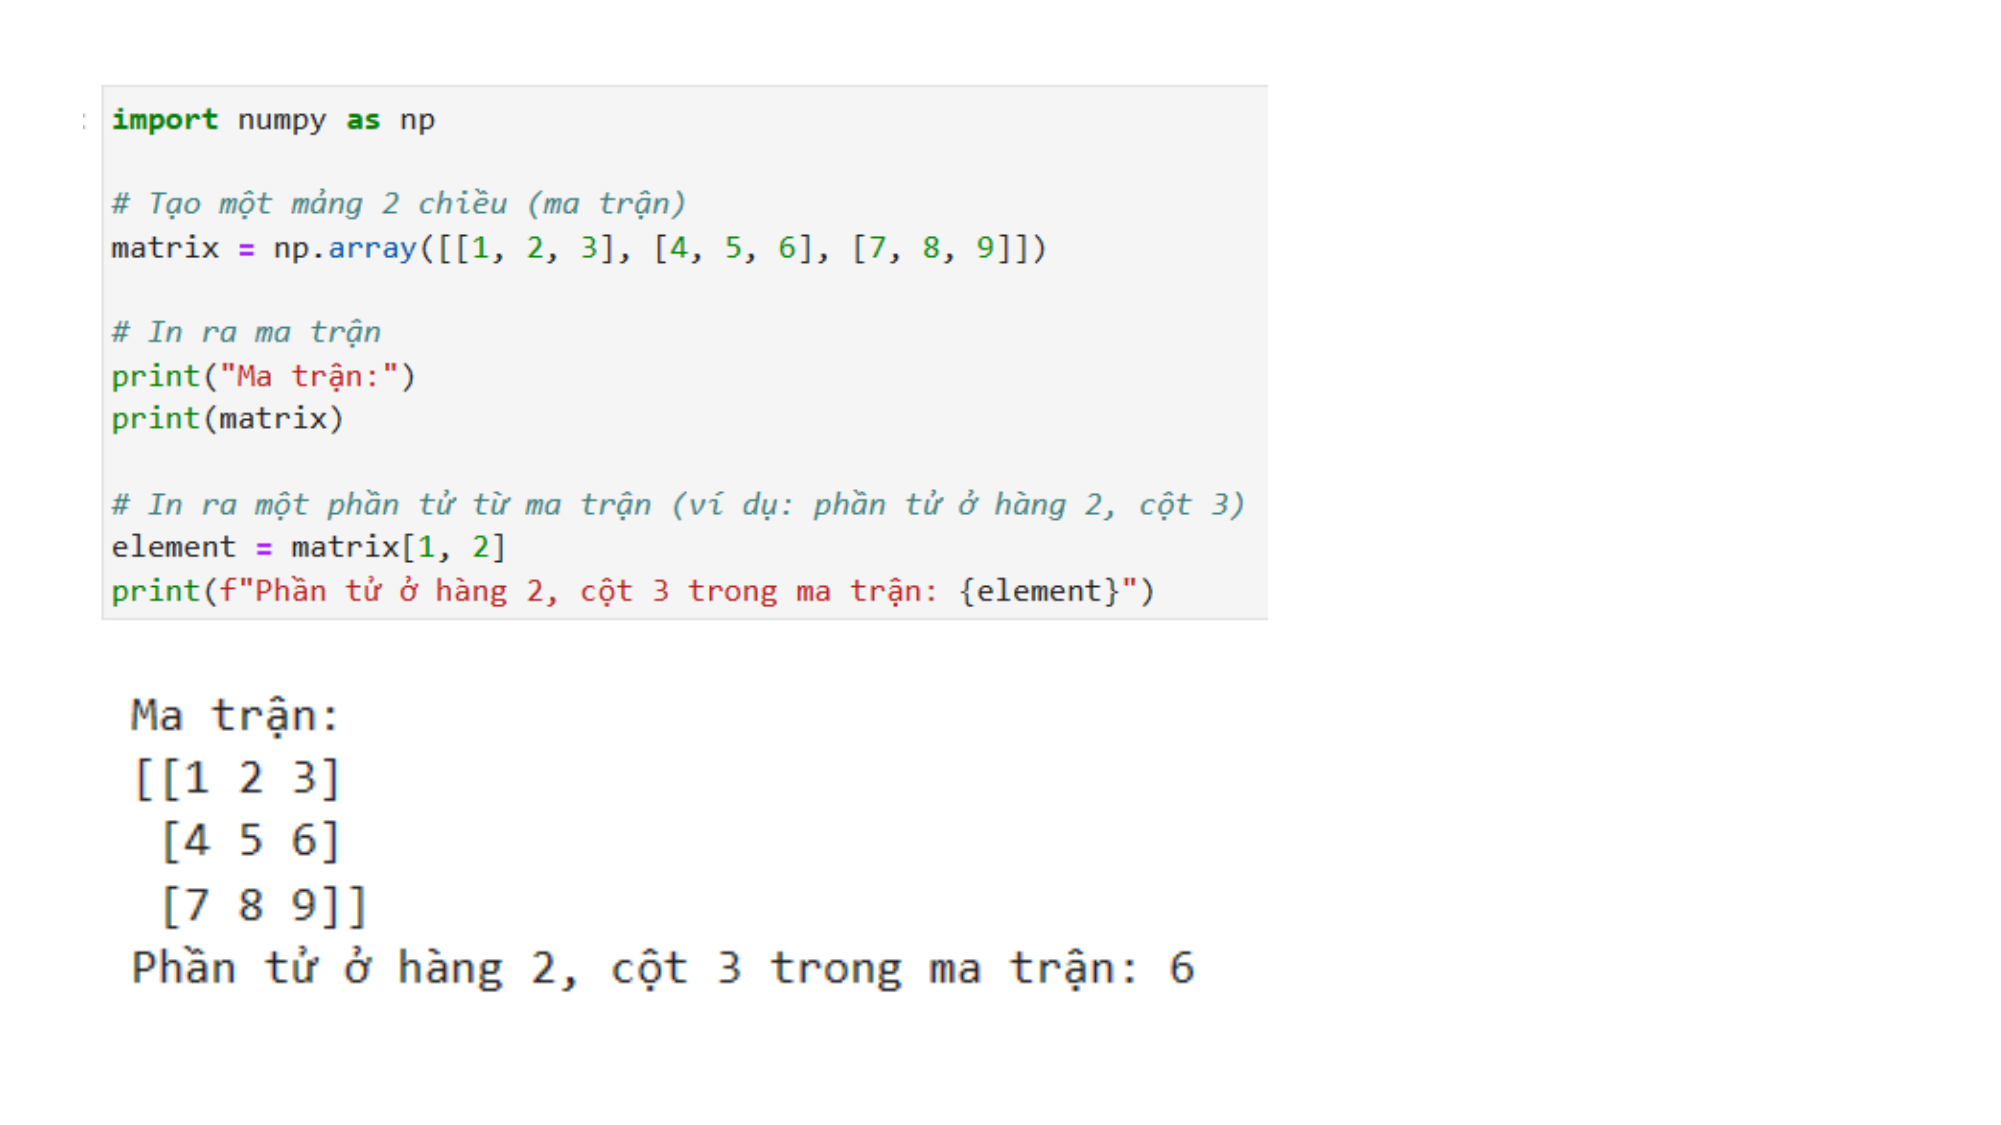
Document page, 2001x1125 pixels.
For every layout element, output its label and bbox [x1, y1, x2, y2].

picture [107, 677, 1245, 1012]
picture [83, 72, 1268, 632]
